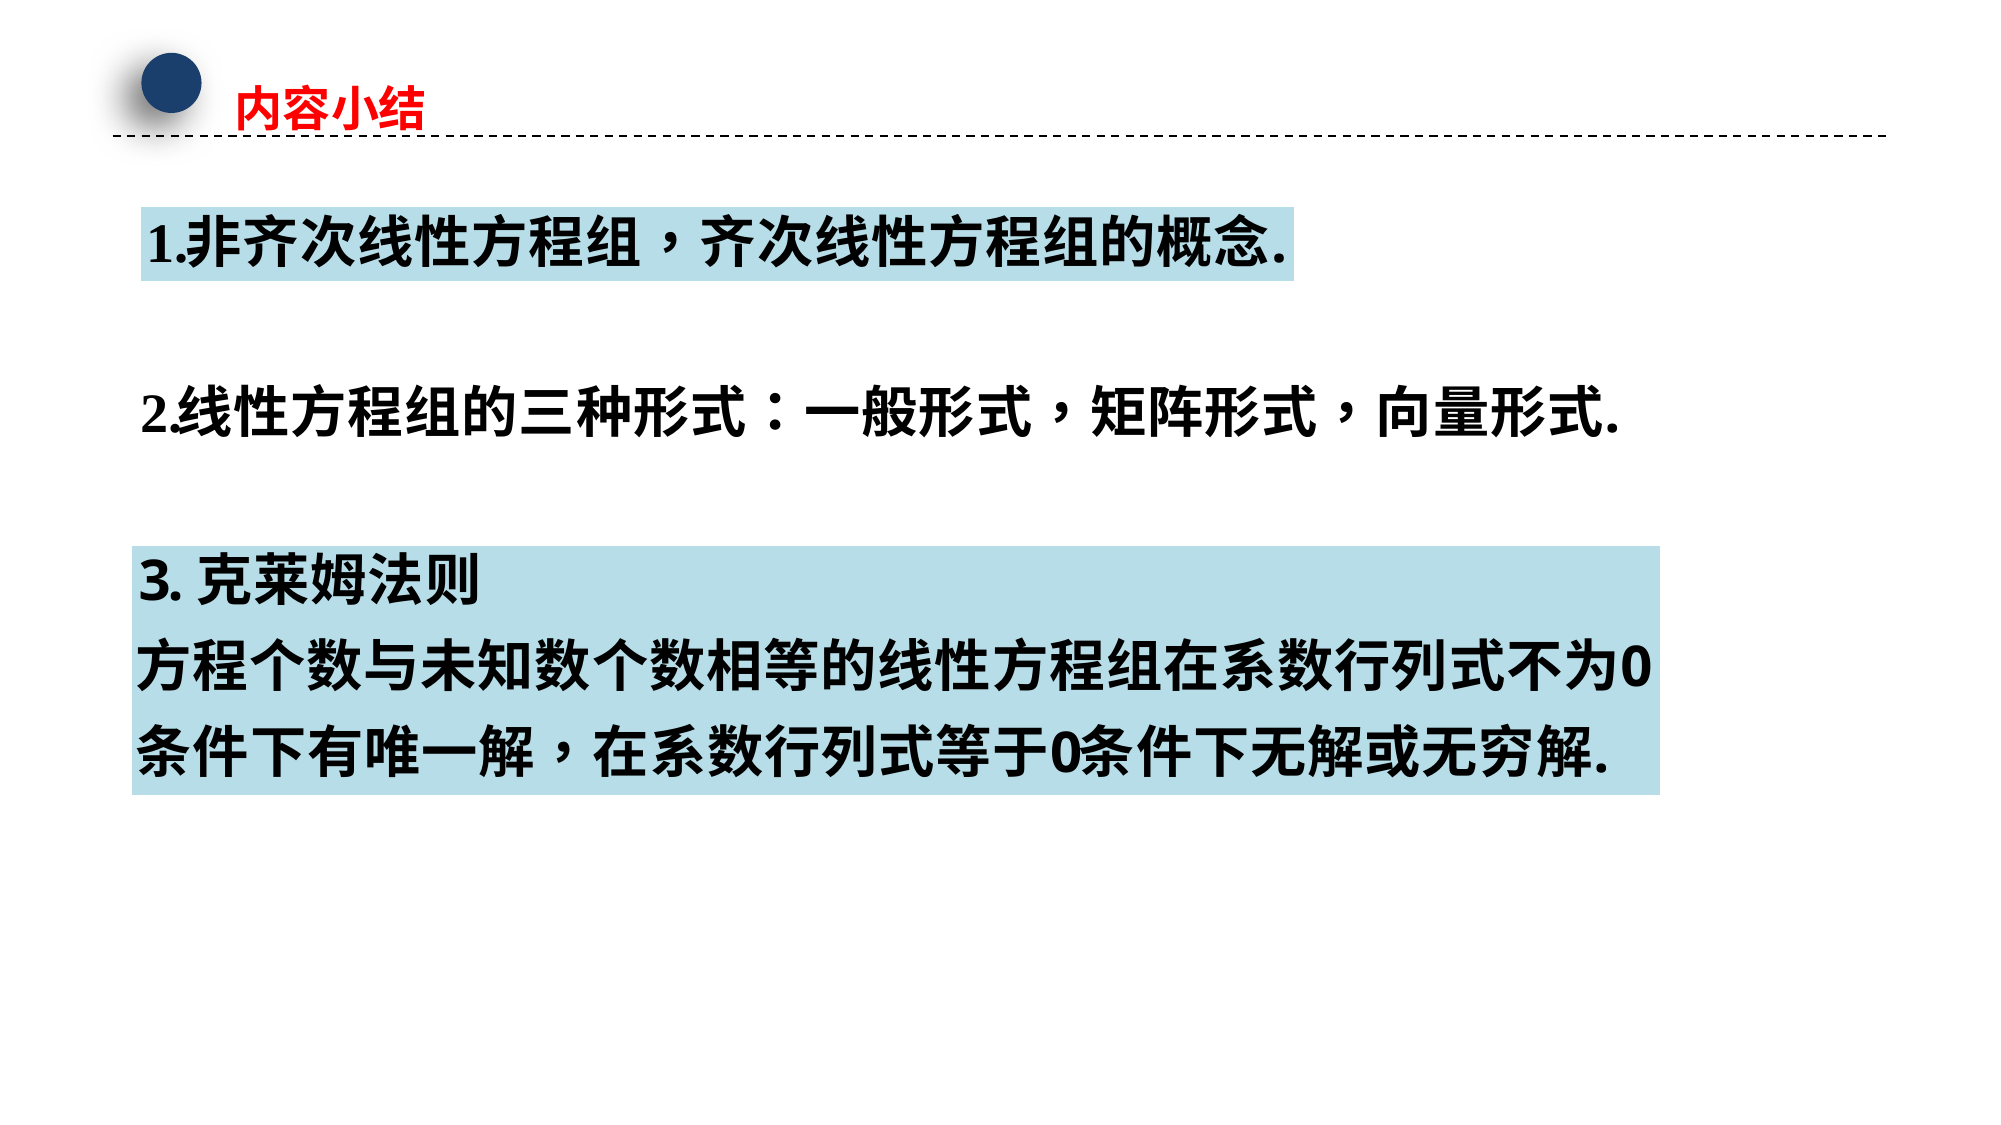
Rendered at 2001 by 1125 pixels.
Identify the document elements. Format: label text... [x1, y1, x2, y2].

text_box [139, 50, 204, 116]
text_box 内容小结 [220, 29, 1307, 135]
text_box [141, 206, 1295, 282]
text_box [131, 545, 1661, 795]
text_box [131, 376, 1628, 451]
